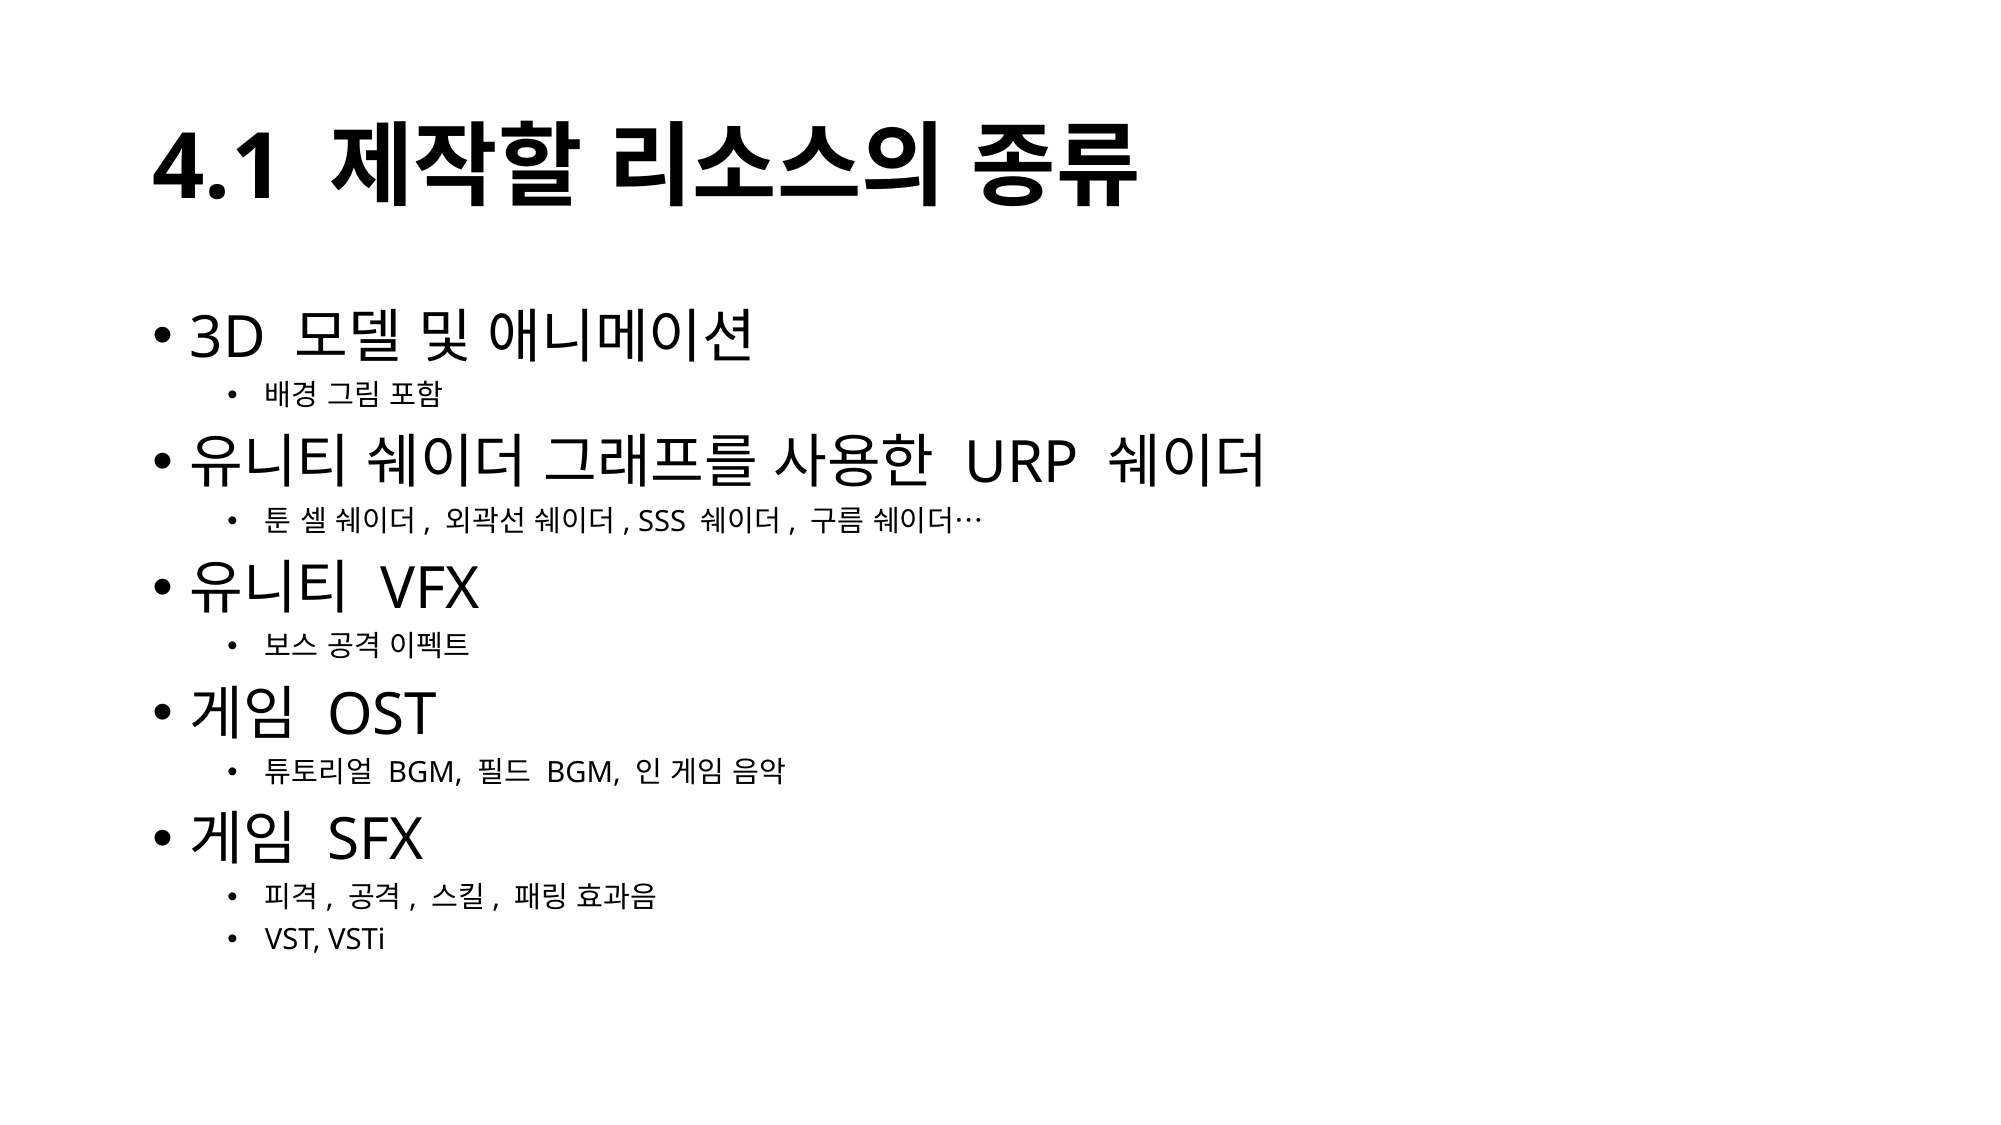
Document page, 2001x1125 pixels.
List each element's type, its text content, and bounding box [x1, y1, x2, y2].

title 4.1 제작할 리소스의 종류 [137, 59, 1863, 278]
list 3D 모델 및 애니메이션 배경 그림 포함 유니티 쉐이더 그래프를 사용한 URP 쉐이더 툰 셀 쉐이더, 외곽선 쉐이더, SSS 쉐이더, 구름 쉐이더… 유니티 VFX 보스 공격 이펙트 게임 OST 튜토리얼 BGM, 필드 BGM, 인 게임 음악 게임 SFX 피격, 공격, 스킬, 패링 효과음 VST, VSTi [137, 299, 1863, 1014]
